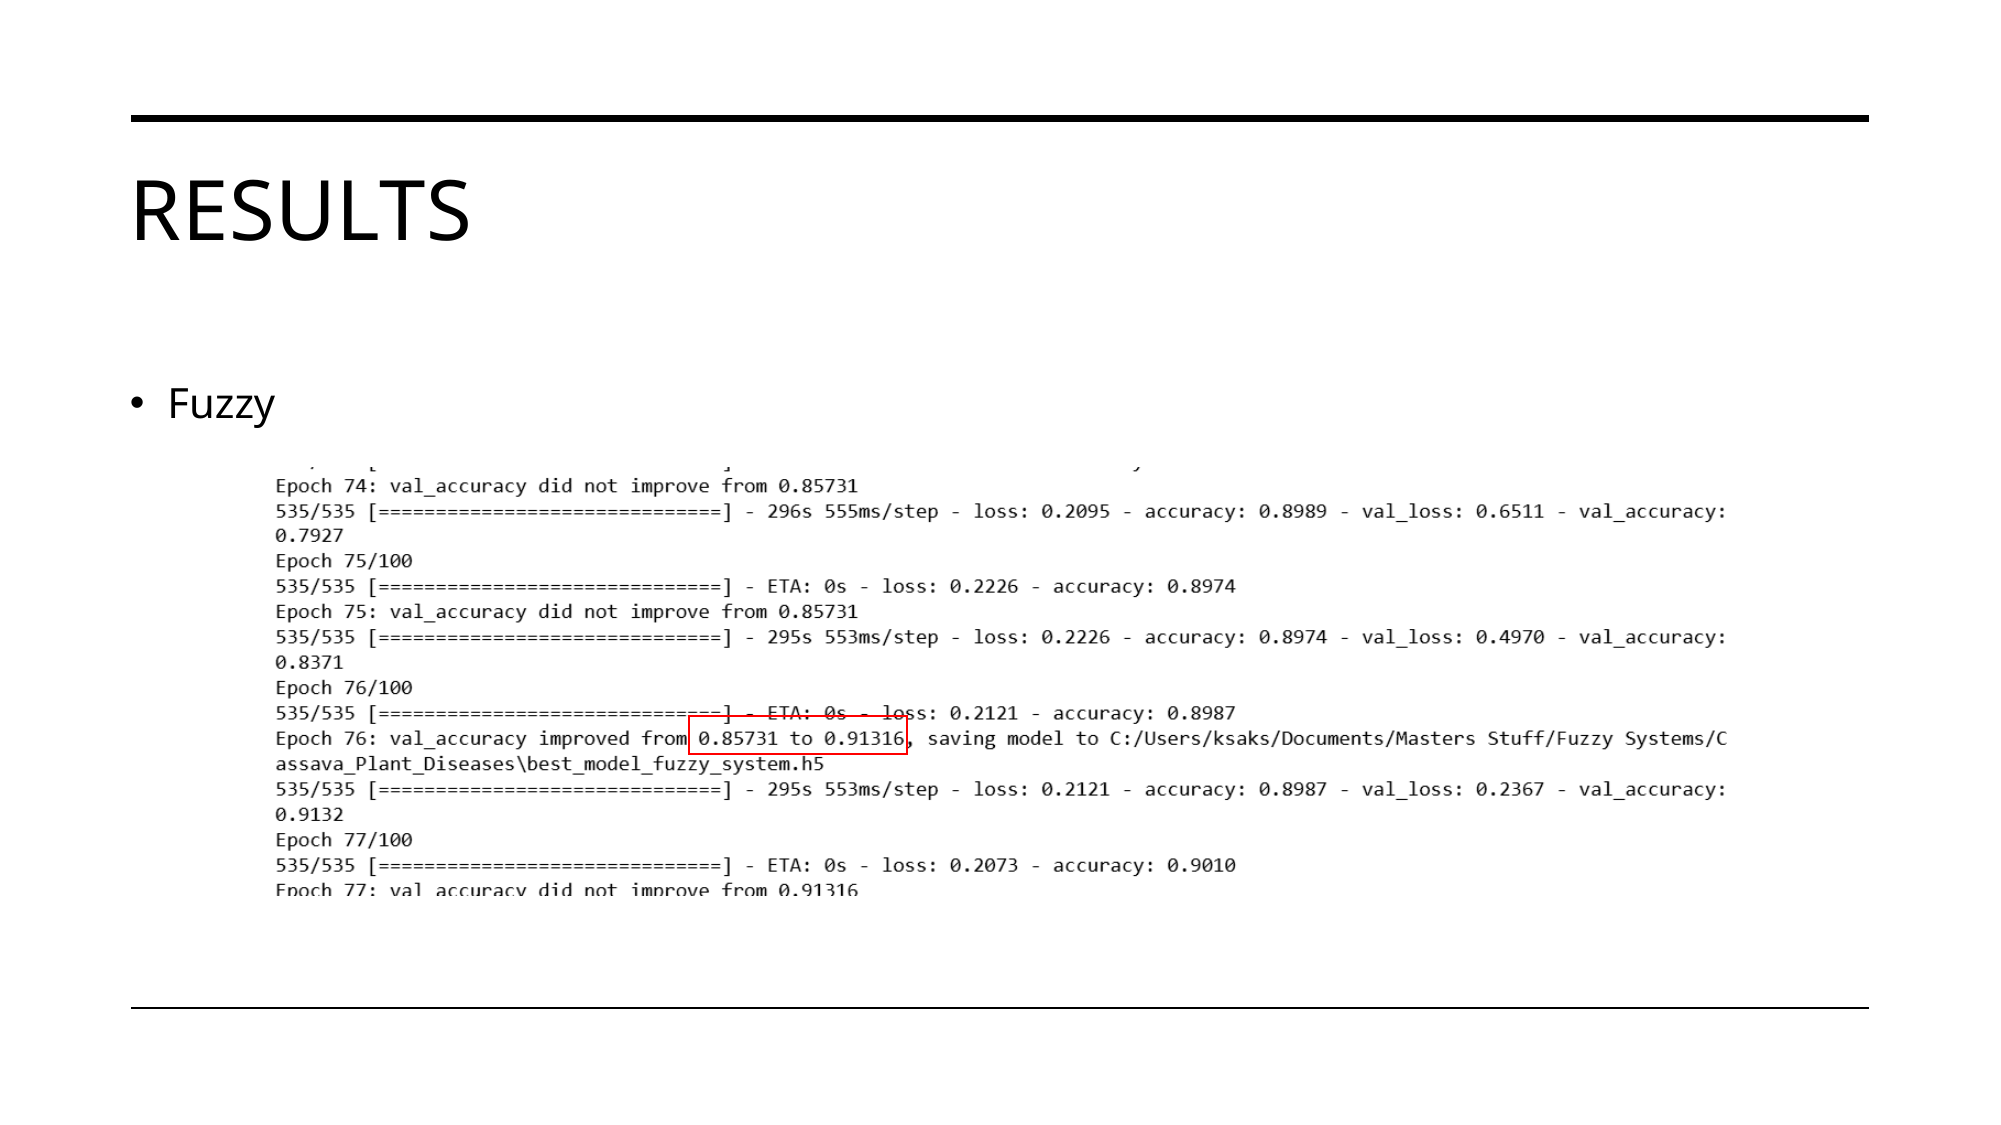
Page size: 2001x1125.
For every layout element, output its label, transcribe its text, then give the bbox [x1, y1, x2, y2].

list Fuzzy [114, 364, 1869, 978]
title Results [114, 149, 1869, 364]
picture [261, 467, 1771, 896]
